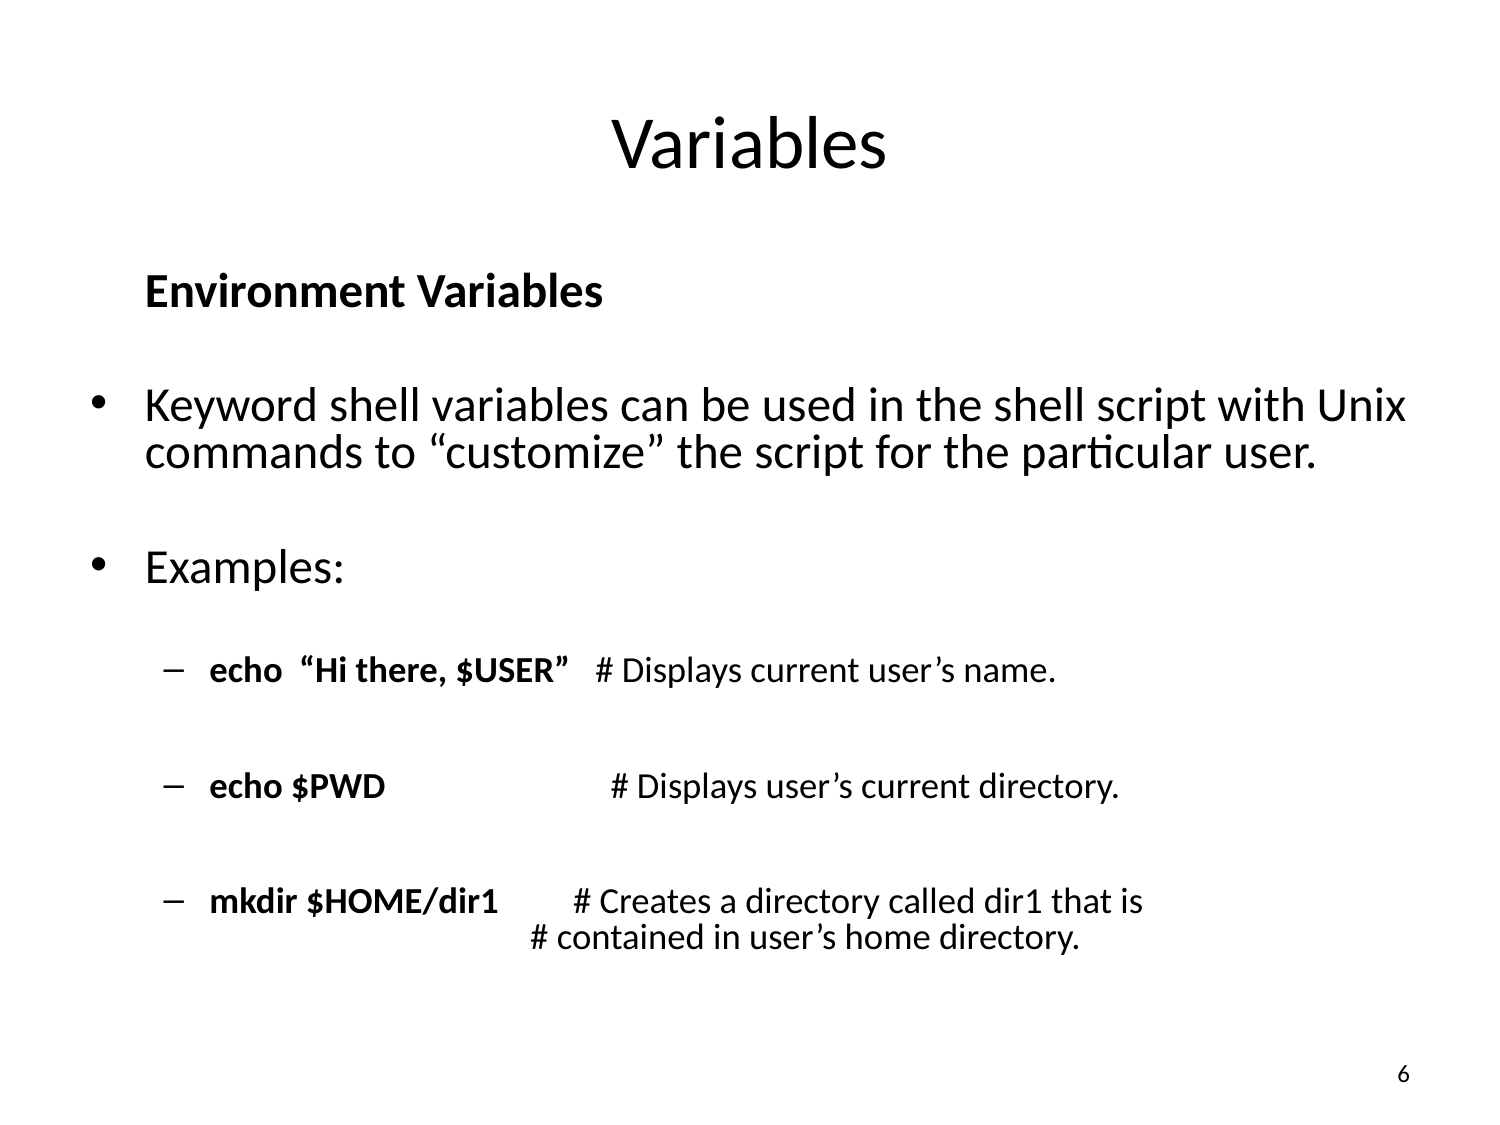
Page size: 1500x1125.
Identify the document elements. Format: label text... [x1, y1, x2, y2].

title Variables [75, 45, 1425, 233]
list Environment Variables Keyword shell variables can be used in the shell script with Unix commands to “customize” the script for the particular user. Examples: echo “Hi there, $USER” # Displays current user’s name. echo $PWD # Displays user’s current directory. mkdir $HOME/dir1 # Creates a directory called dir1 that is # contained in user’s home directory. [75, 262, 1425, 1005]
slide_number 6 [1074, 1042, 1425, 1103]
